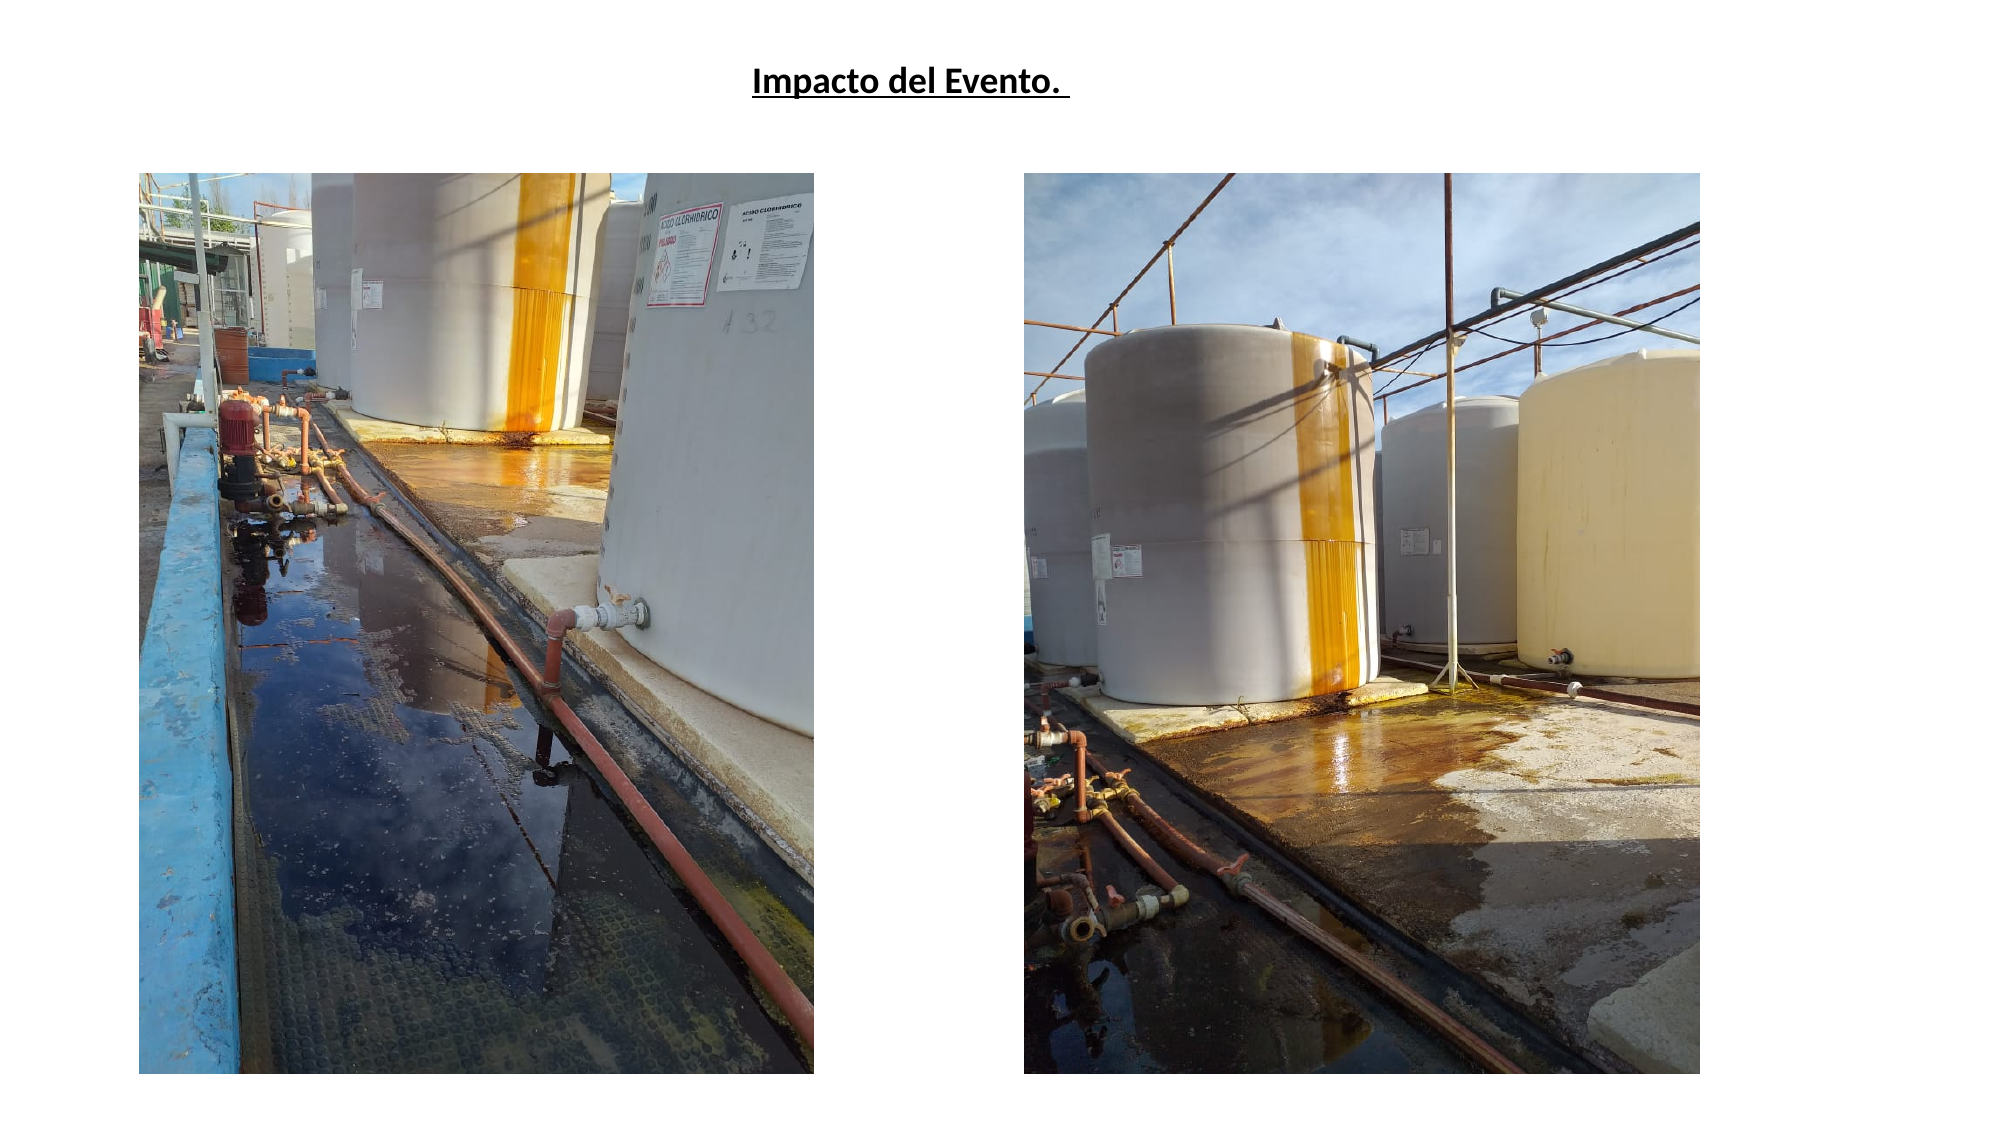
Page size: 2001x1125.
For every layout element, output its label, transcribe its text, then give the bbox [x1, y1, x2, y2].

picture [1024, 173, 1700, 1074]
text_box Impacto del Evento. [737, 48, 1144, 109]
picture [138, 173, 814, 1074]
